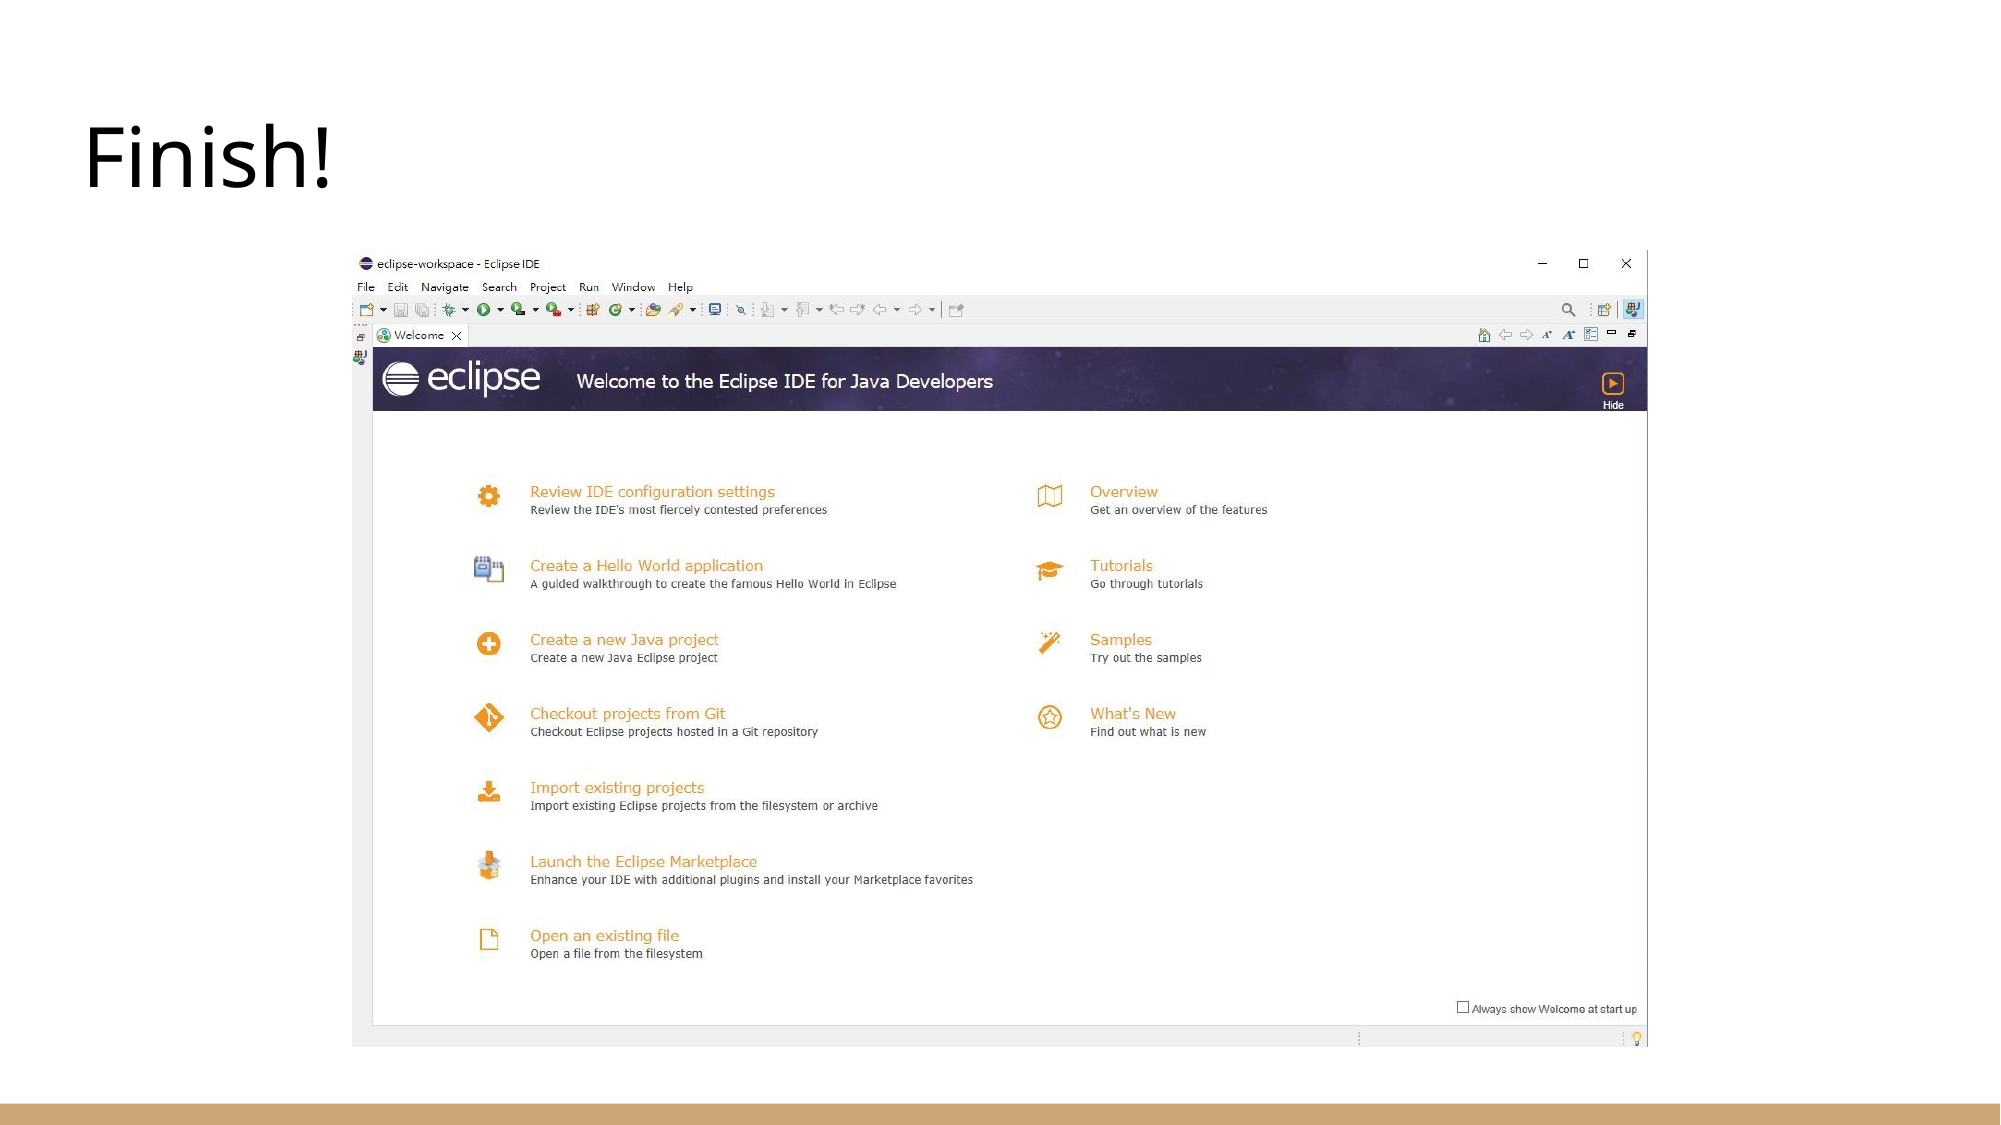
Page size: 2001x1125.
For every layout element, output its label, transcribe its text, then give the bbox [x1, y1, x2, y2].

title Finish! [80, 102, 1375, 293]
picture [352, 250, 1648, 1047]
